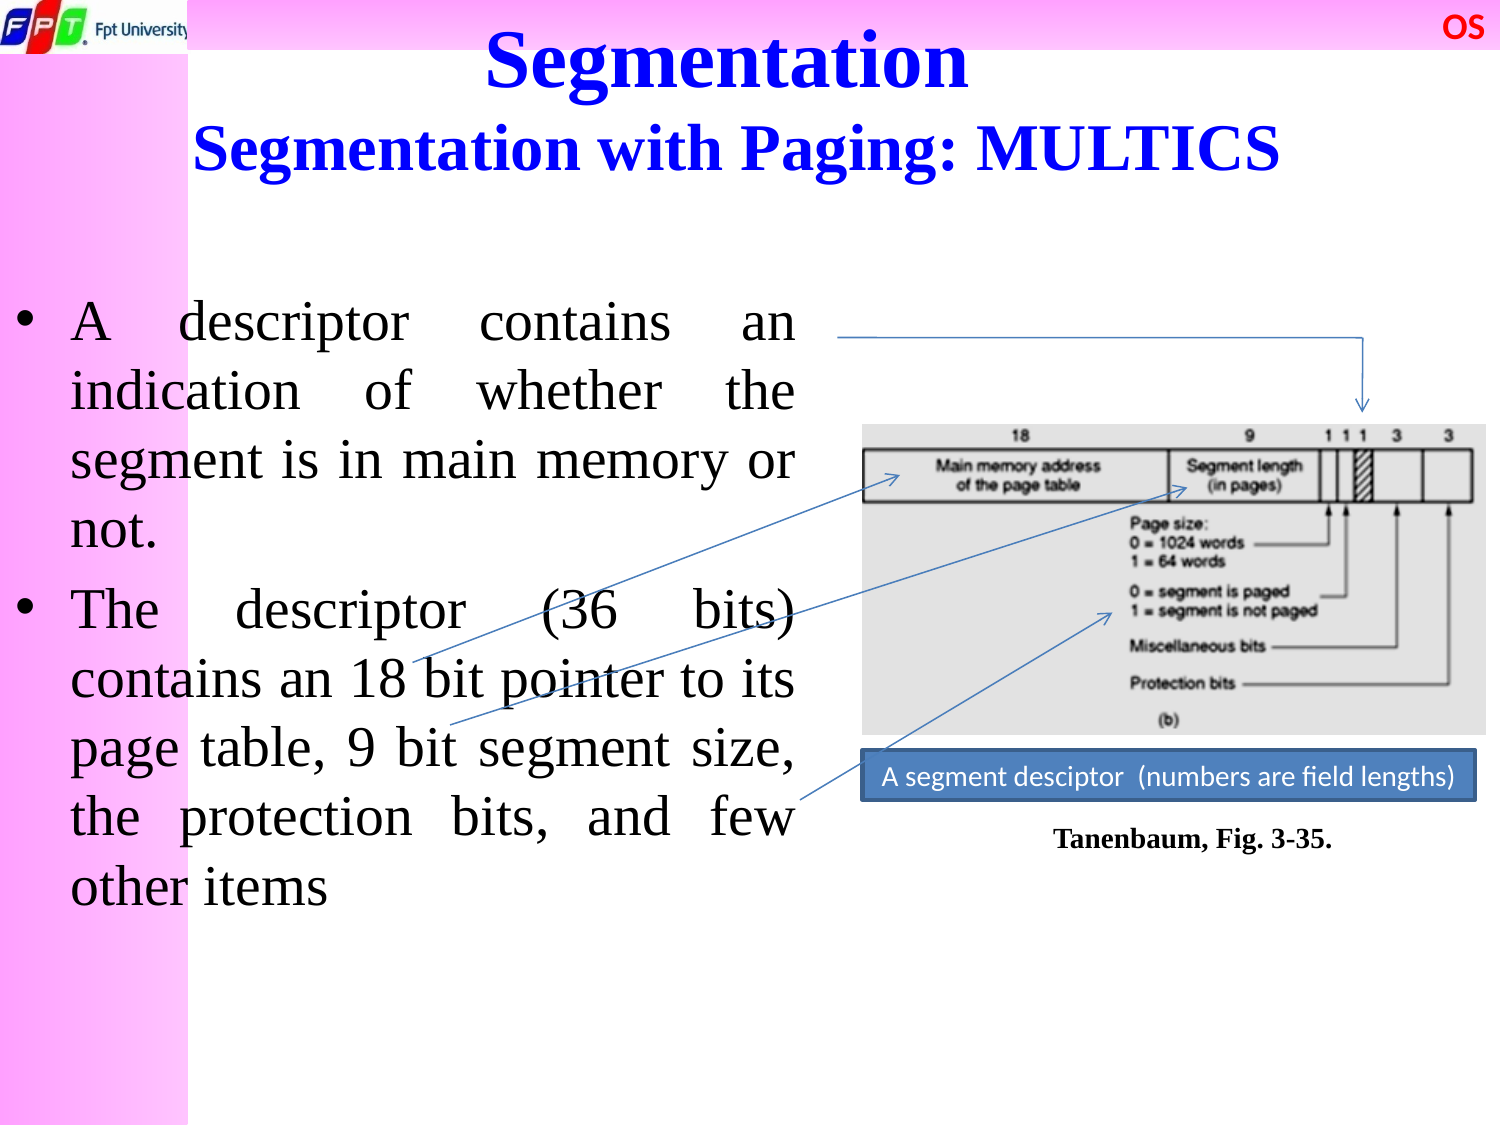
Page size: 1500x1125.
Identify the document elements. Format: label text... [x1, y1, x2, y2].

text_box Tanenbaum, Fig. 3-35. [1038, 812, 1348, 863]
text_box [799, 612, 1113, 801]
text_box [449, 487, 1188, 726]
text_box A segment desciptor (numbers are field lengths) [1116, 748, 1477, 802]
list A descriptor contains an indication of whether the segment is in main memory or not. The descriptor (36 bits) contains an 18 bit pointer to its page table, 9 bit segment size, the protection bits, and few other items [0, 275, 813, 925]
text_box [412, 474, 901, 663]
title Segmentation Segmentation with Paging: MULTICS [62, 0, 1413, 188]
picture [0, 0, 62, 54]
picture [862, 424, 1487, 735]
